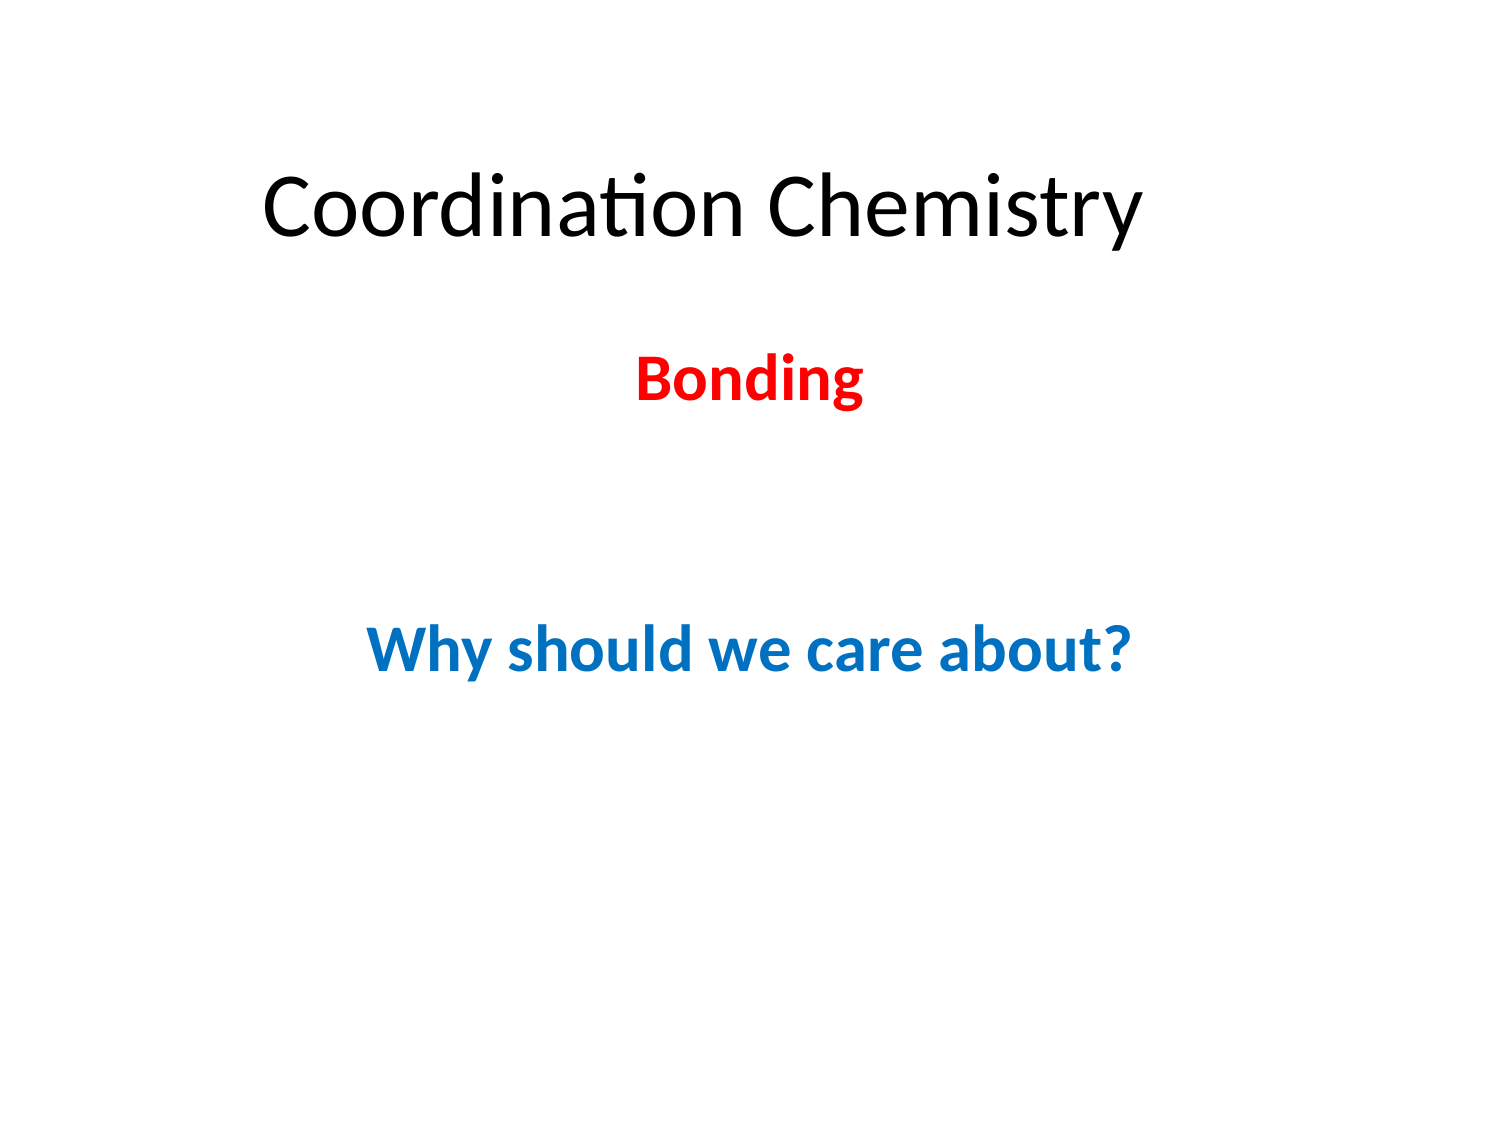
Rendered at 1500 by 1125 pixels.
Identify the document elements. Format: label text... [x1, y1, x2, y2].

text_box Why should we care about? [351, 597, 1149, 693]
title Coordination Chemistry [76, 79, 1352, 321]
subtitle Bonding [225, 326, 1275, 614]
